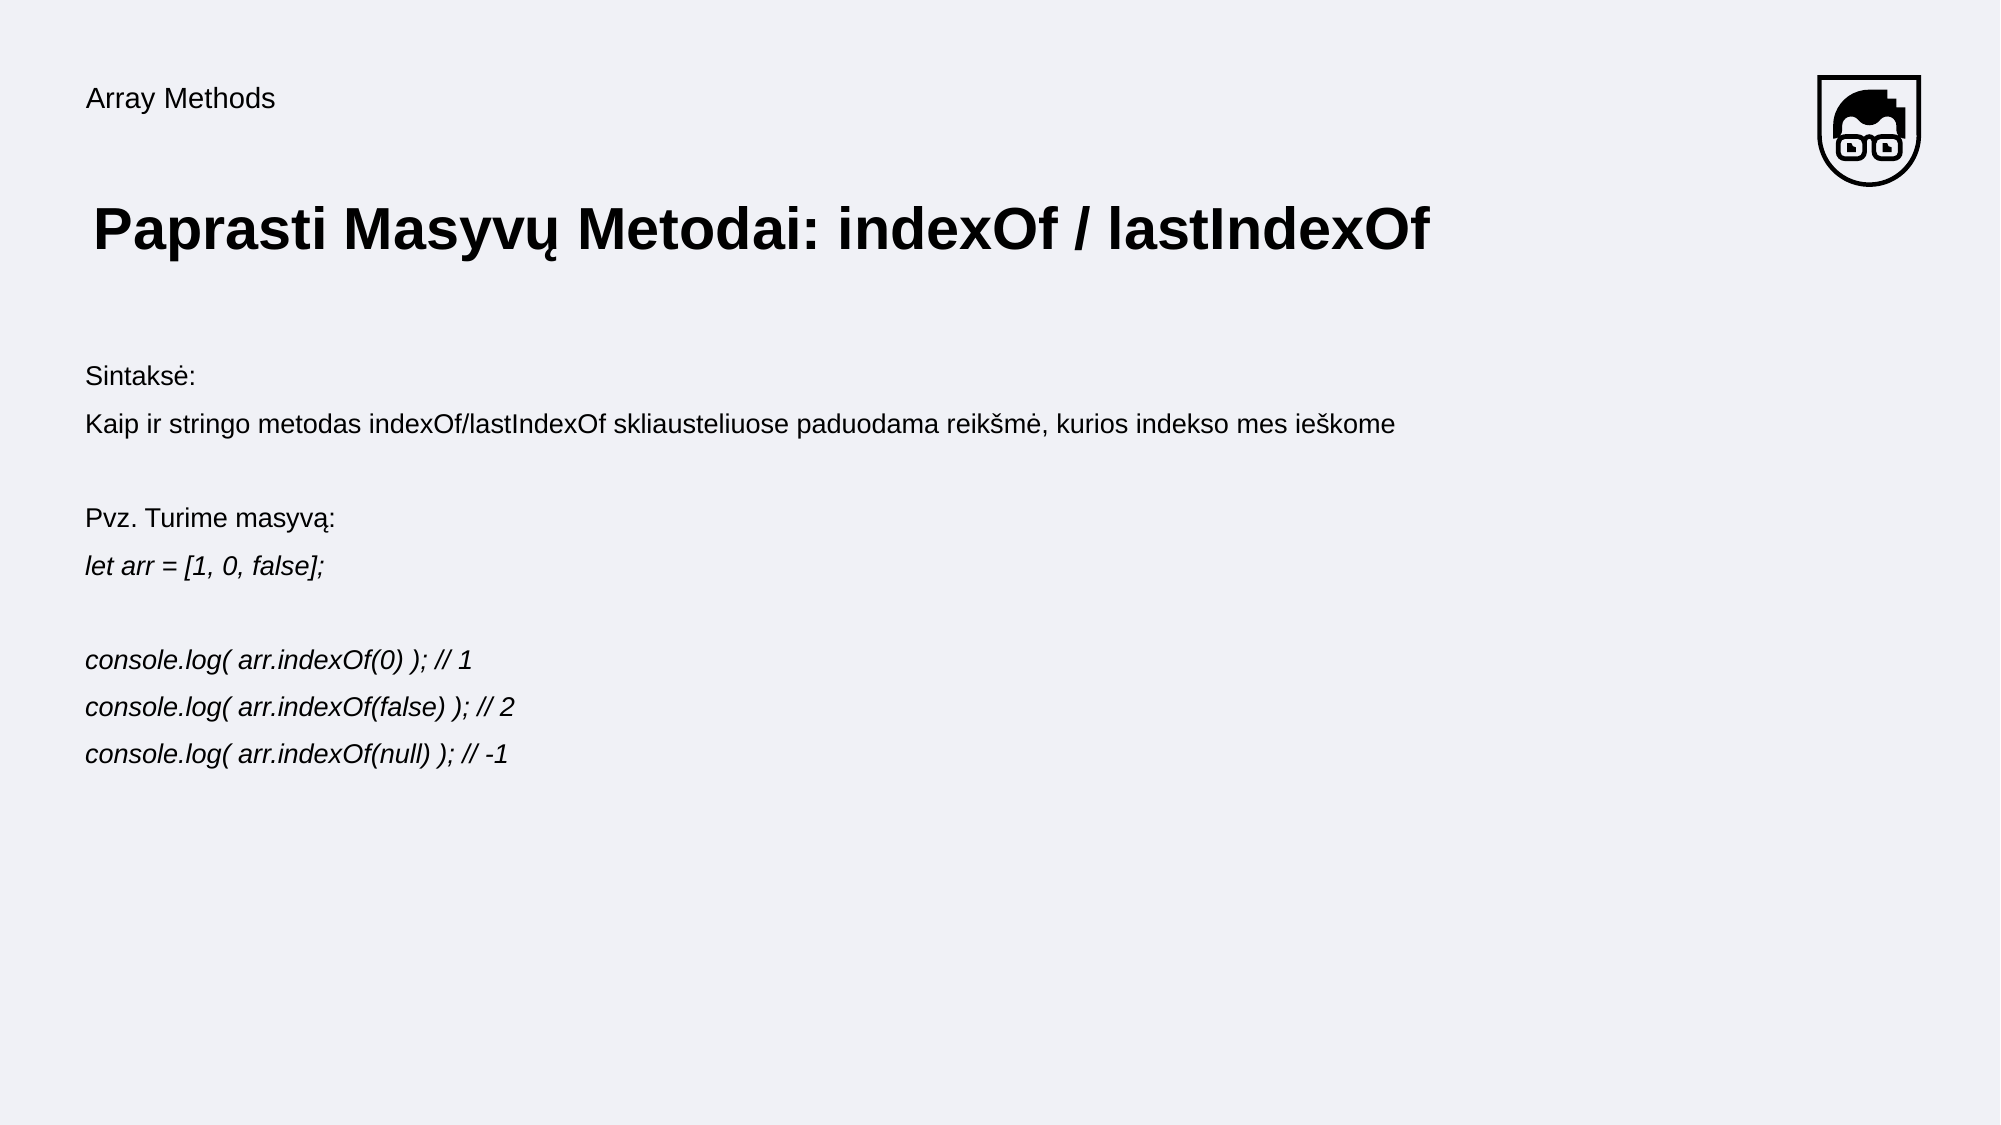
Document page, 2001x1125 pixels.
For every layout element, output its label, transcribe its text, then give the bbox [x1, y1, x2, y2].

list Sintaksė: Kaip ir stringo metodas indexOf/lastIndexOf skliausteliuose paduodama reikšmė, kurios indekso mes ieškome Pvz. Turime masyvą: let arr = [1, 0, false]; console.log( arr.indexOf(0) ); // 1 console.log( arr.indexOf(false) ); // 2 console.log( arr.indexOf(null) ); // -1 [69, 346, 1852, 1102]
list Array Methods [70, 75, 1095, 151]
title Paprasti Masyvų Metodai: indexOf / lastIndexOf [78, 182, 1852, 301]
